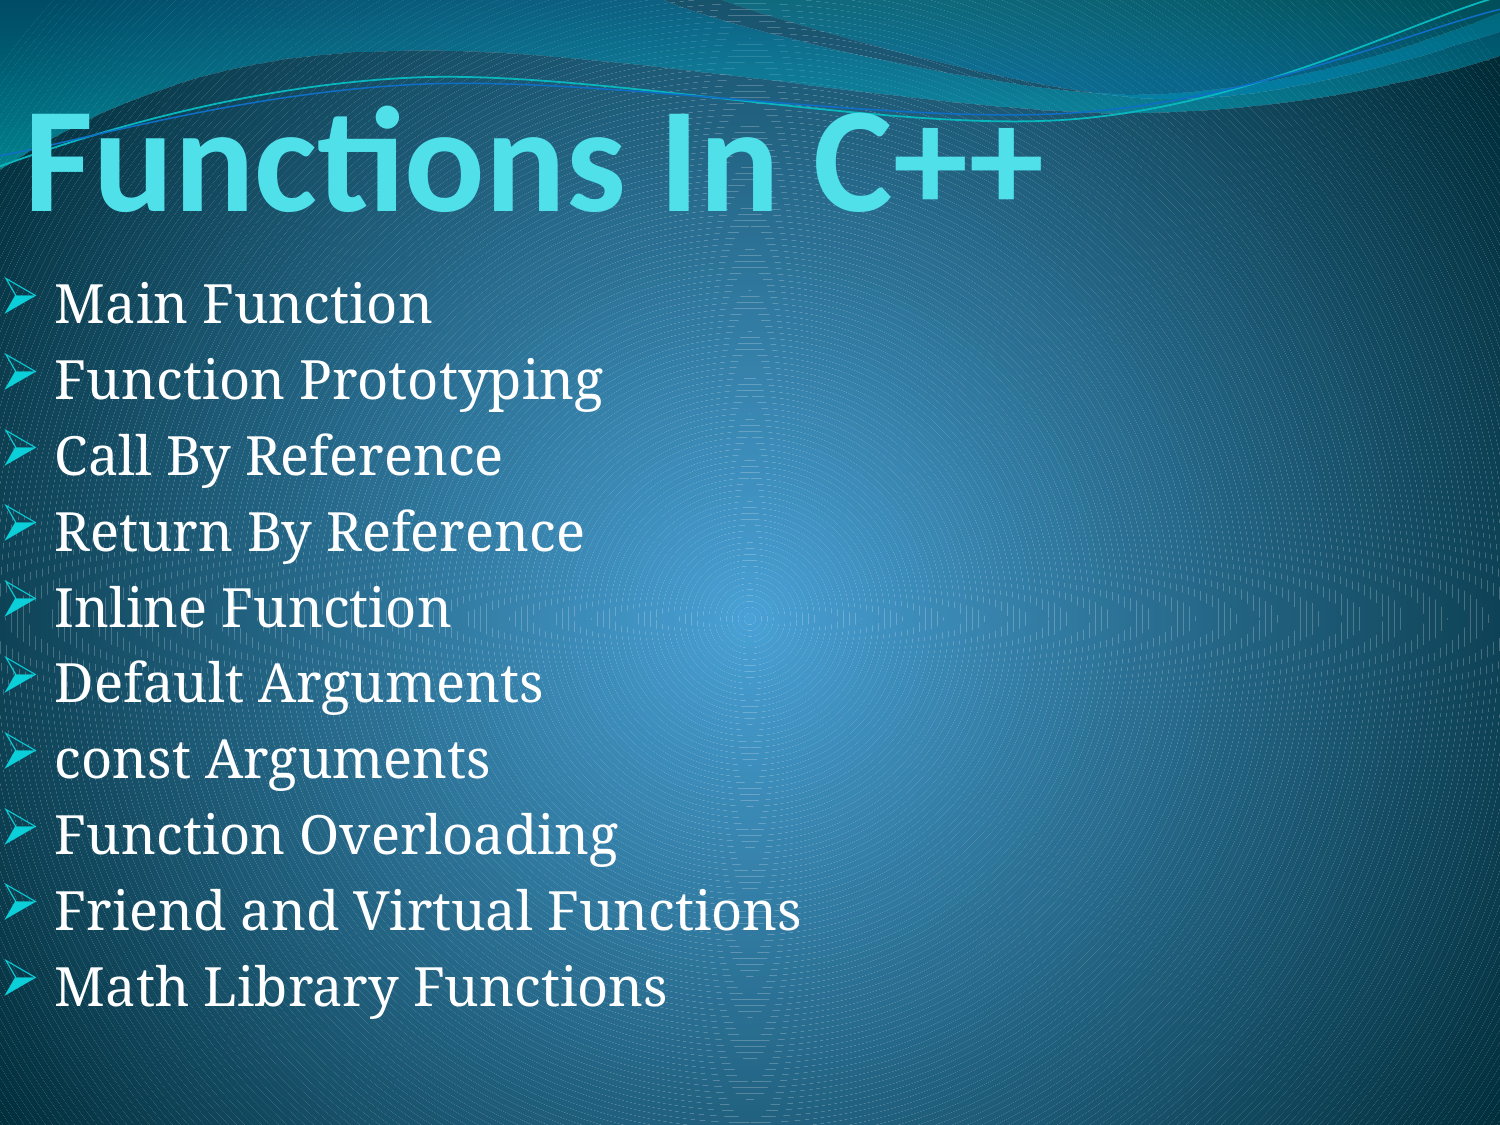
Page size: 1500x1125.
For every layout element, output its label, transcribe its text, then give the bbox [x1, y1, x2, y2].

title Functions In C++ [24, 0, 1463, 242]
subtitle Main Function Function Prototyping Call By Reference Return By Reference Inline Function Default Arguments const Arguments Function Overloading Friend and Virtual Functions Math Library Functions [0, 262, 1463, 1125]
